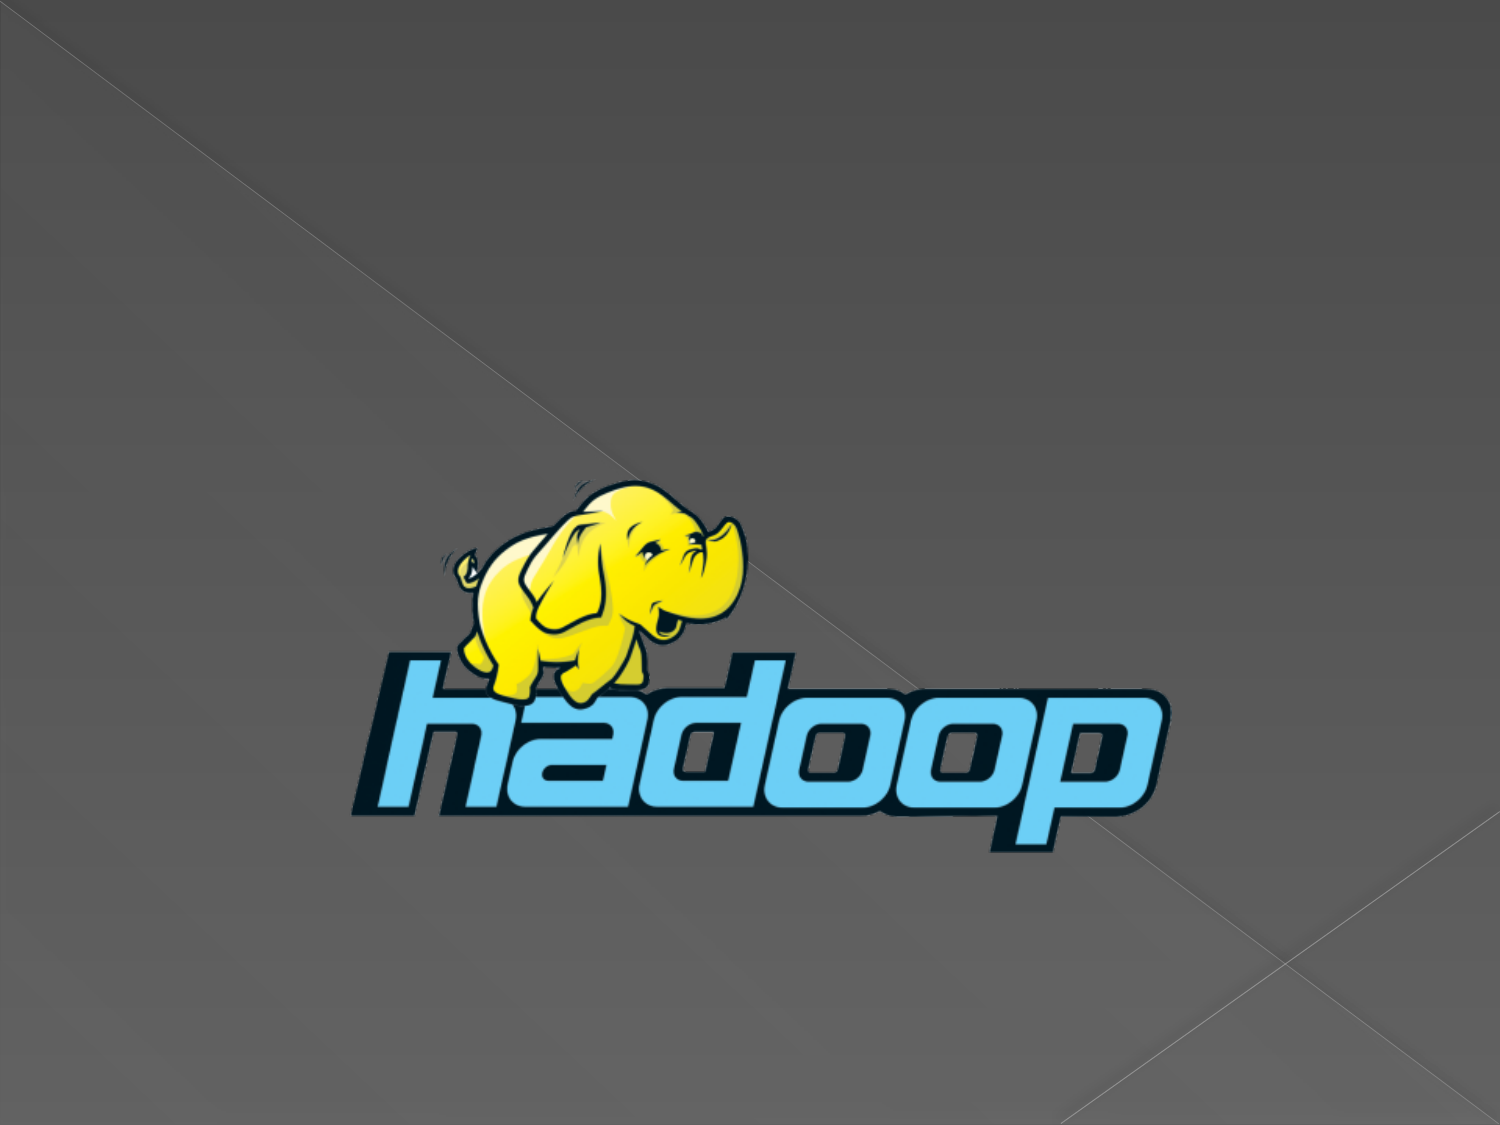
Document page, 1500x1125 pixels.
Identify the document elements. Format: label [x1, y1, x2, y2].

list [327, 478, 1173, 889]
